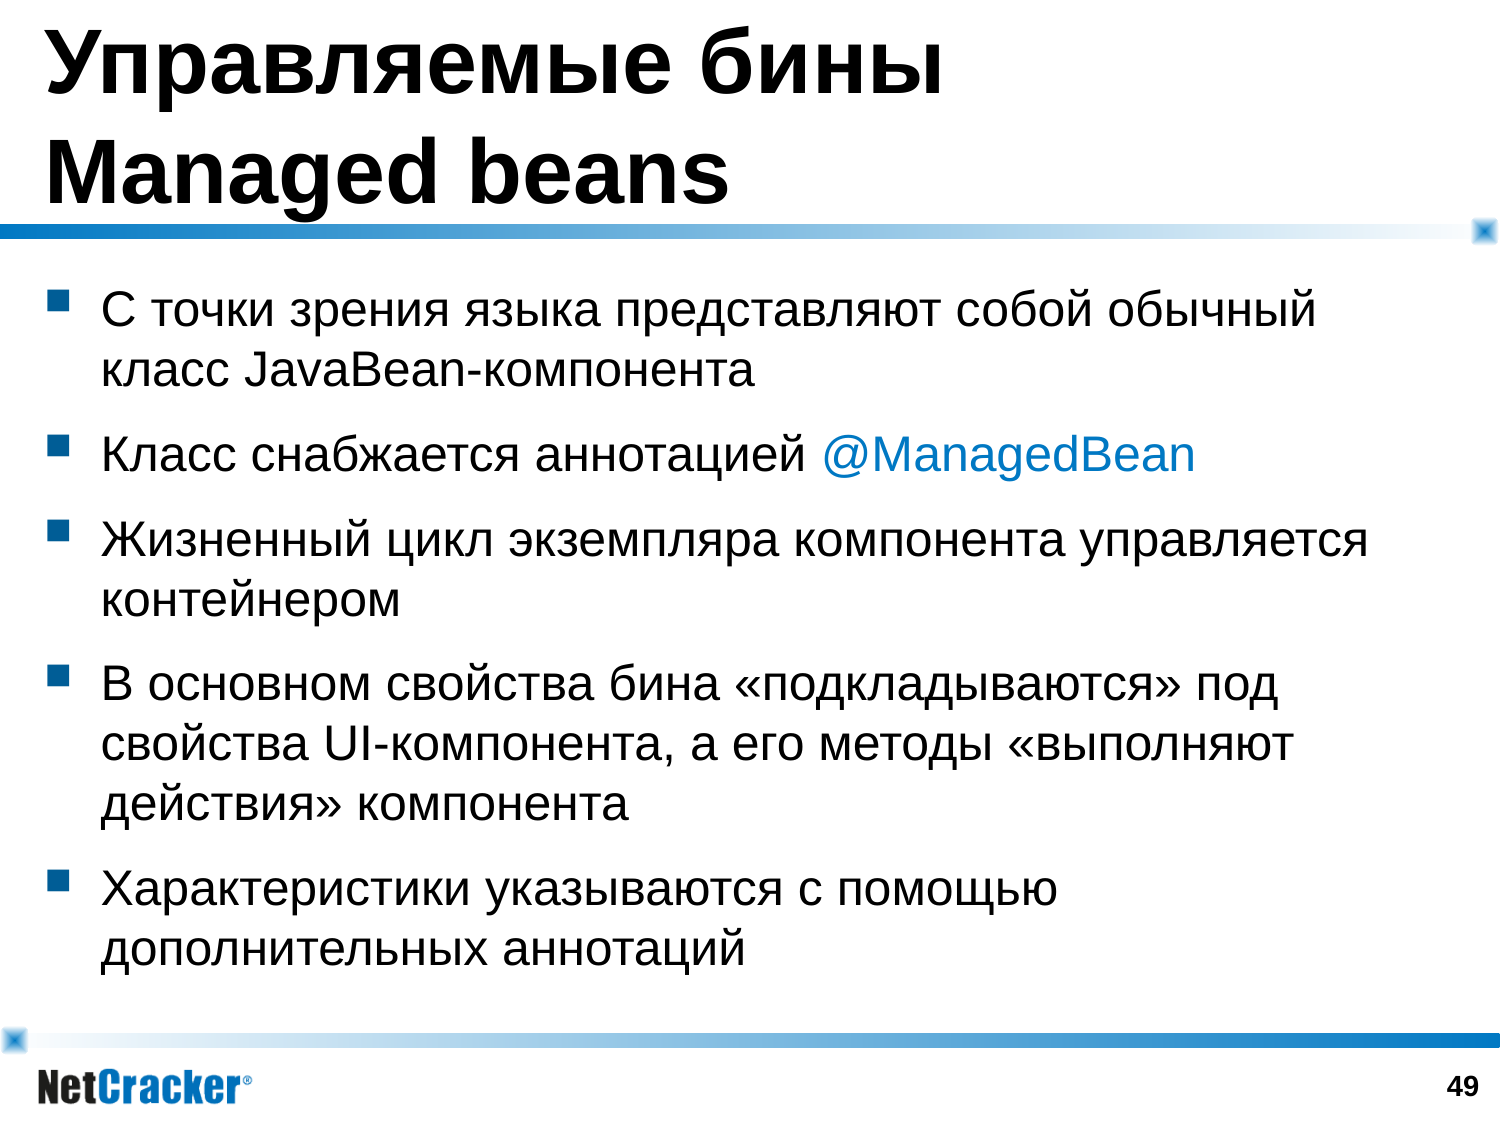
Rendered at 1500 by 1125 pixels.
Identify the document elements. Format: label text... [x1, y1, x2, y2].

list С точки зрения языка представляют собой обычный класс JavaBean-компонента Класс снабжается аннотацией @ManagedBean Жизненный цикл экземпляра компонента управляется контейнером В основном свойства бина «подкладываются» под свойства UI-компонента, а его методы «выполняют действия» компонента Характеристики указываются с помощью дополнительных аннотаций [29, 268, 1470, 1004]
title Управляемые бины Managed beans [29, 0, 1470, 225]
picture [34, 1063, 256, 1118]
slide_number 48 [1143, 1034, 1495, 1111]
